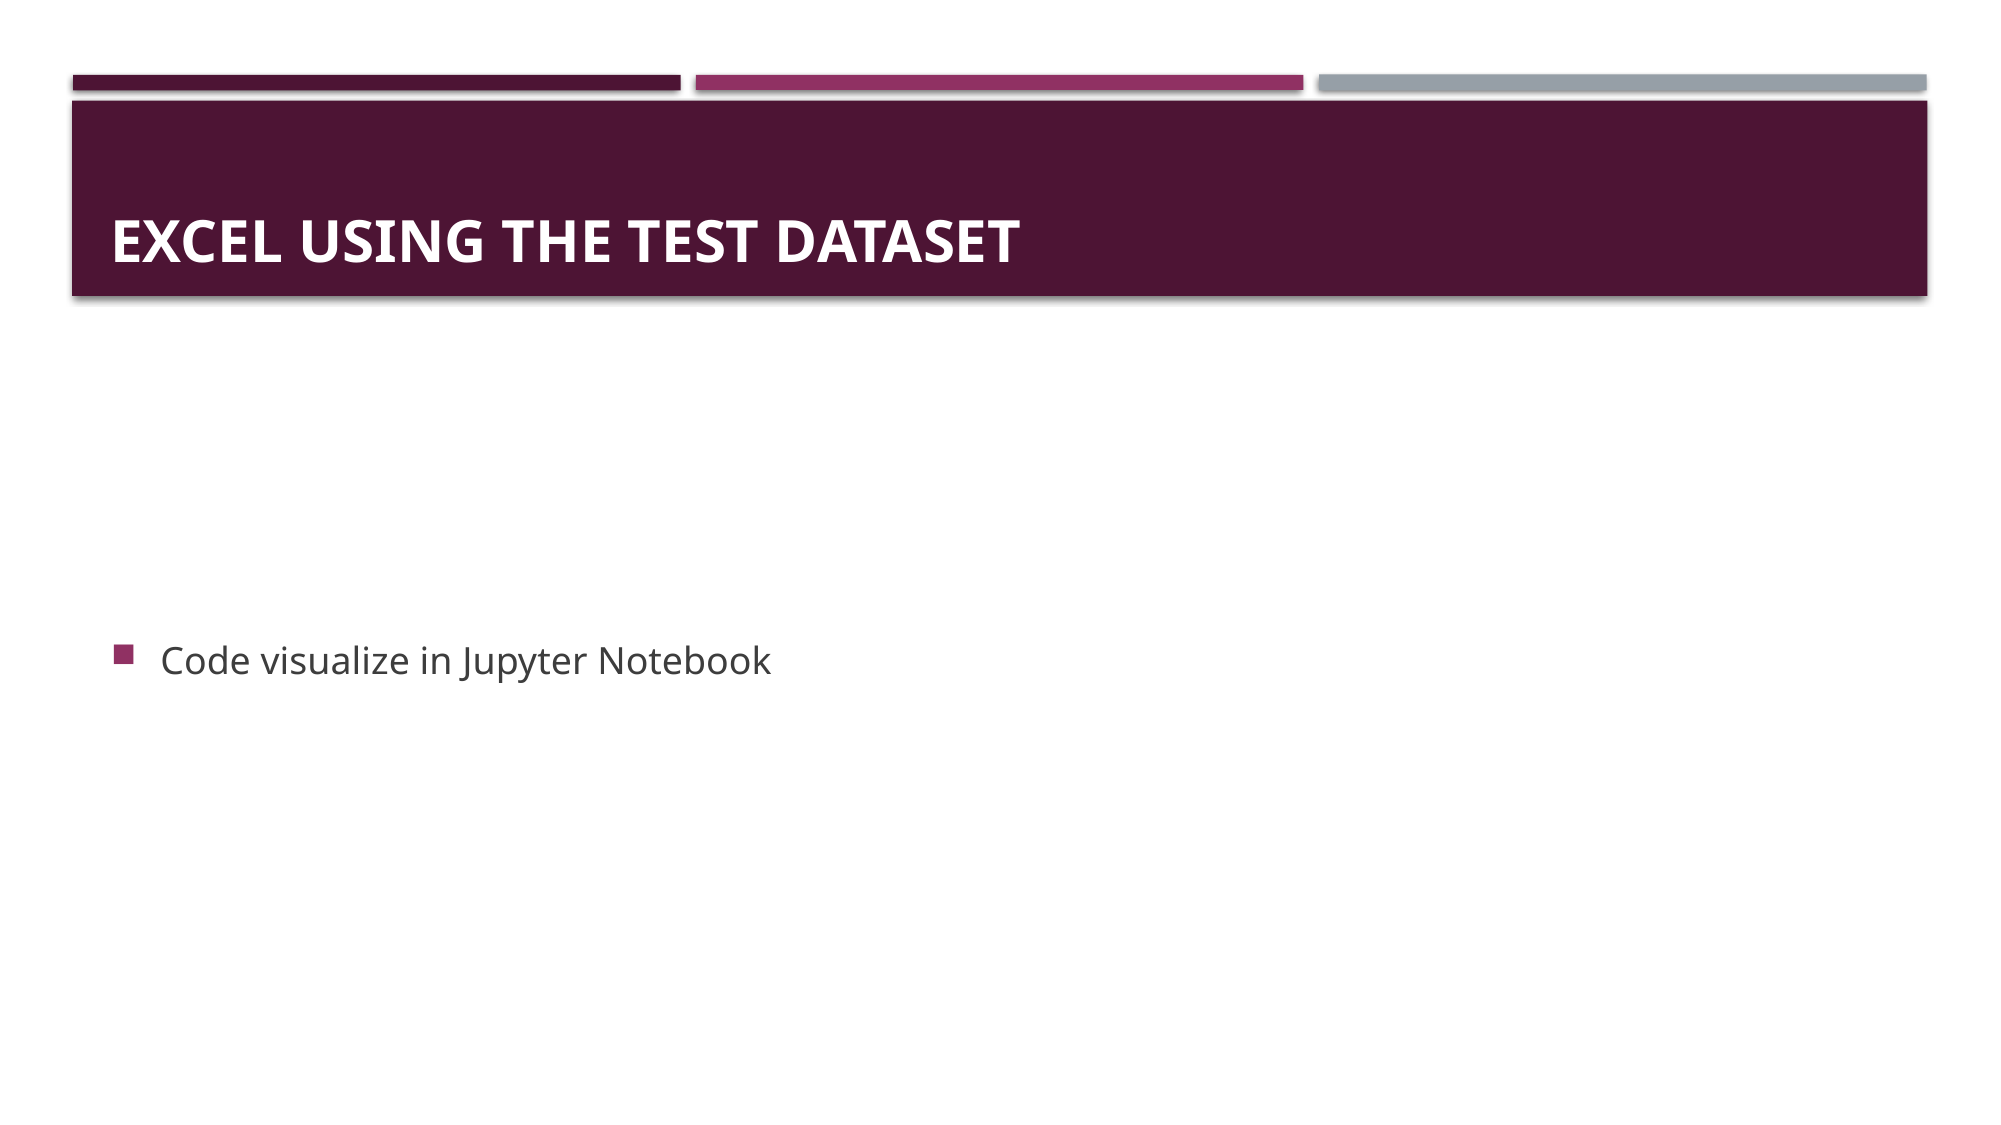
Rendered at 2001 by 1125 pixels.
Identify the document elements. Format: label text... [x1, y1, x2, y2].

title Excel Using the test dataset [95, 115, 1905, 282]
list Code visualize in Jupyter Notebook [95, 357, 1905, 962]
